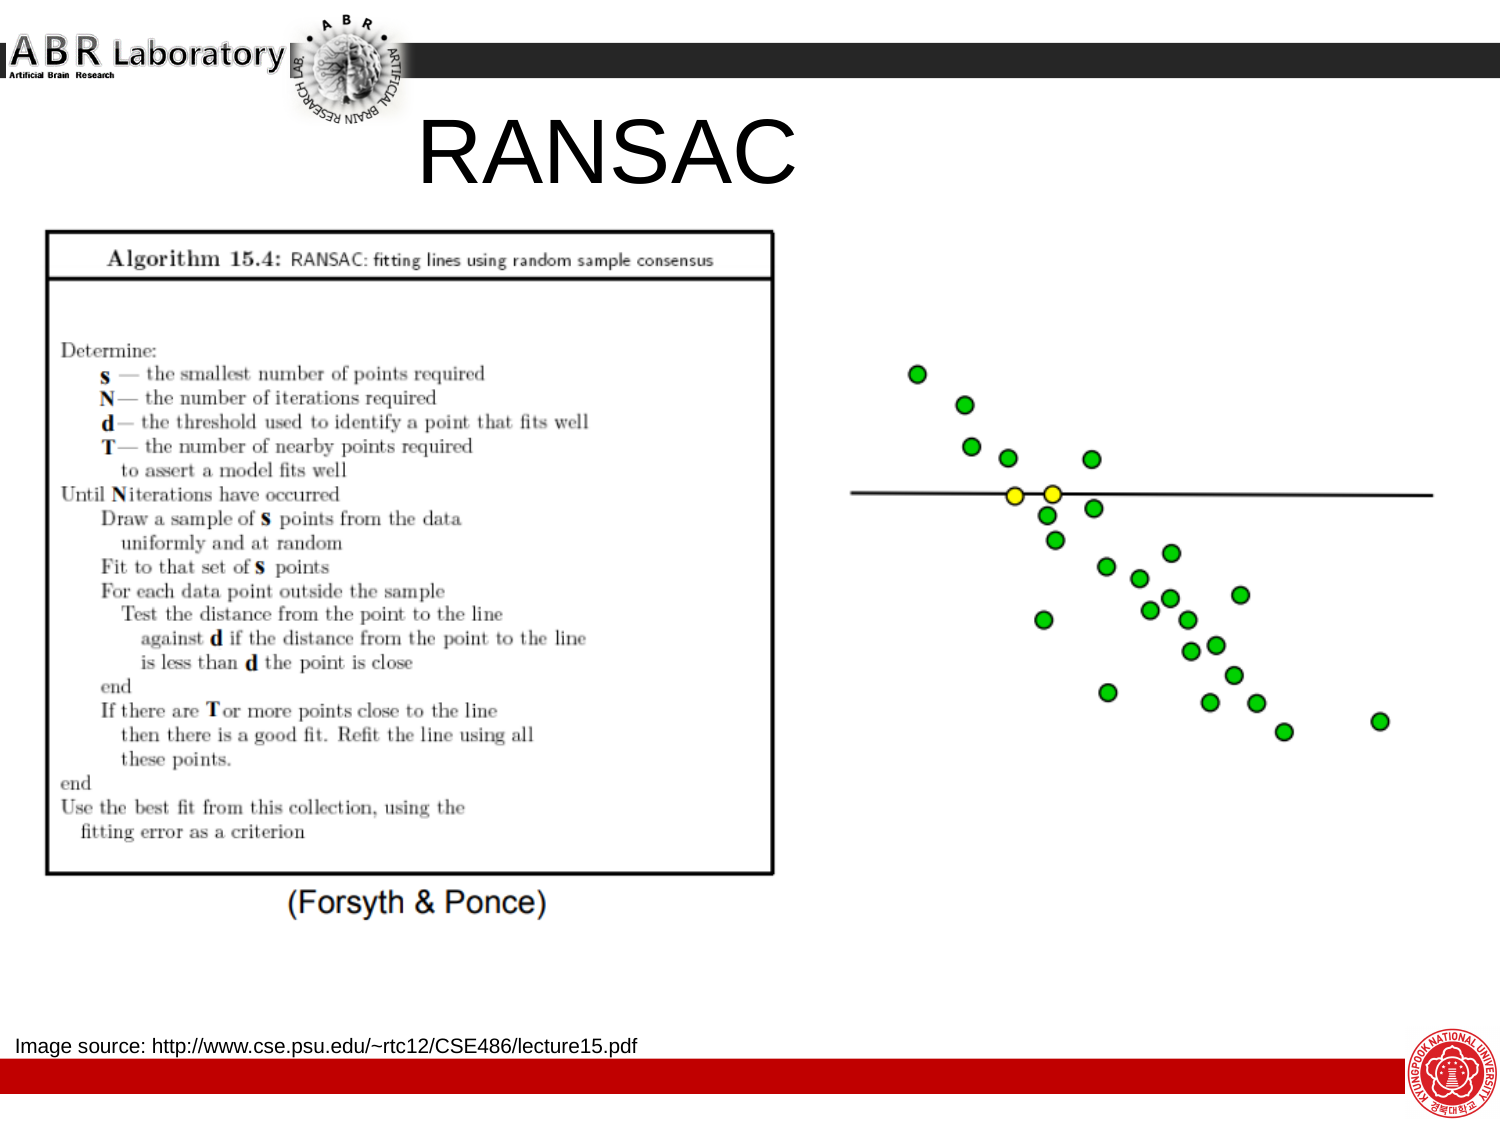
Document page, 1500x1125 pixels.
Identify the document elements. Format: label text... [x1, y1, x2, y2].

picture [841, 279, 1454, 934]
picture [1405, 1026, 1500, 1119]
title RANSAC [416, 45, 1425, 263]
picture [40, 226, 783, 934]
text_box Image source: http://www.cse.psu.edu/~rtc12/CSE486/lecture15.pdf [0, 1025, 843, 1065]
picture [6, 4, 420, 136]
